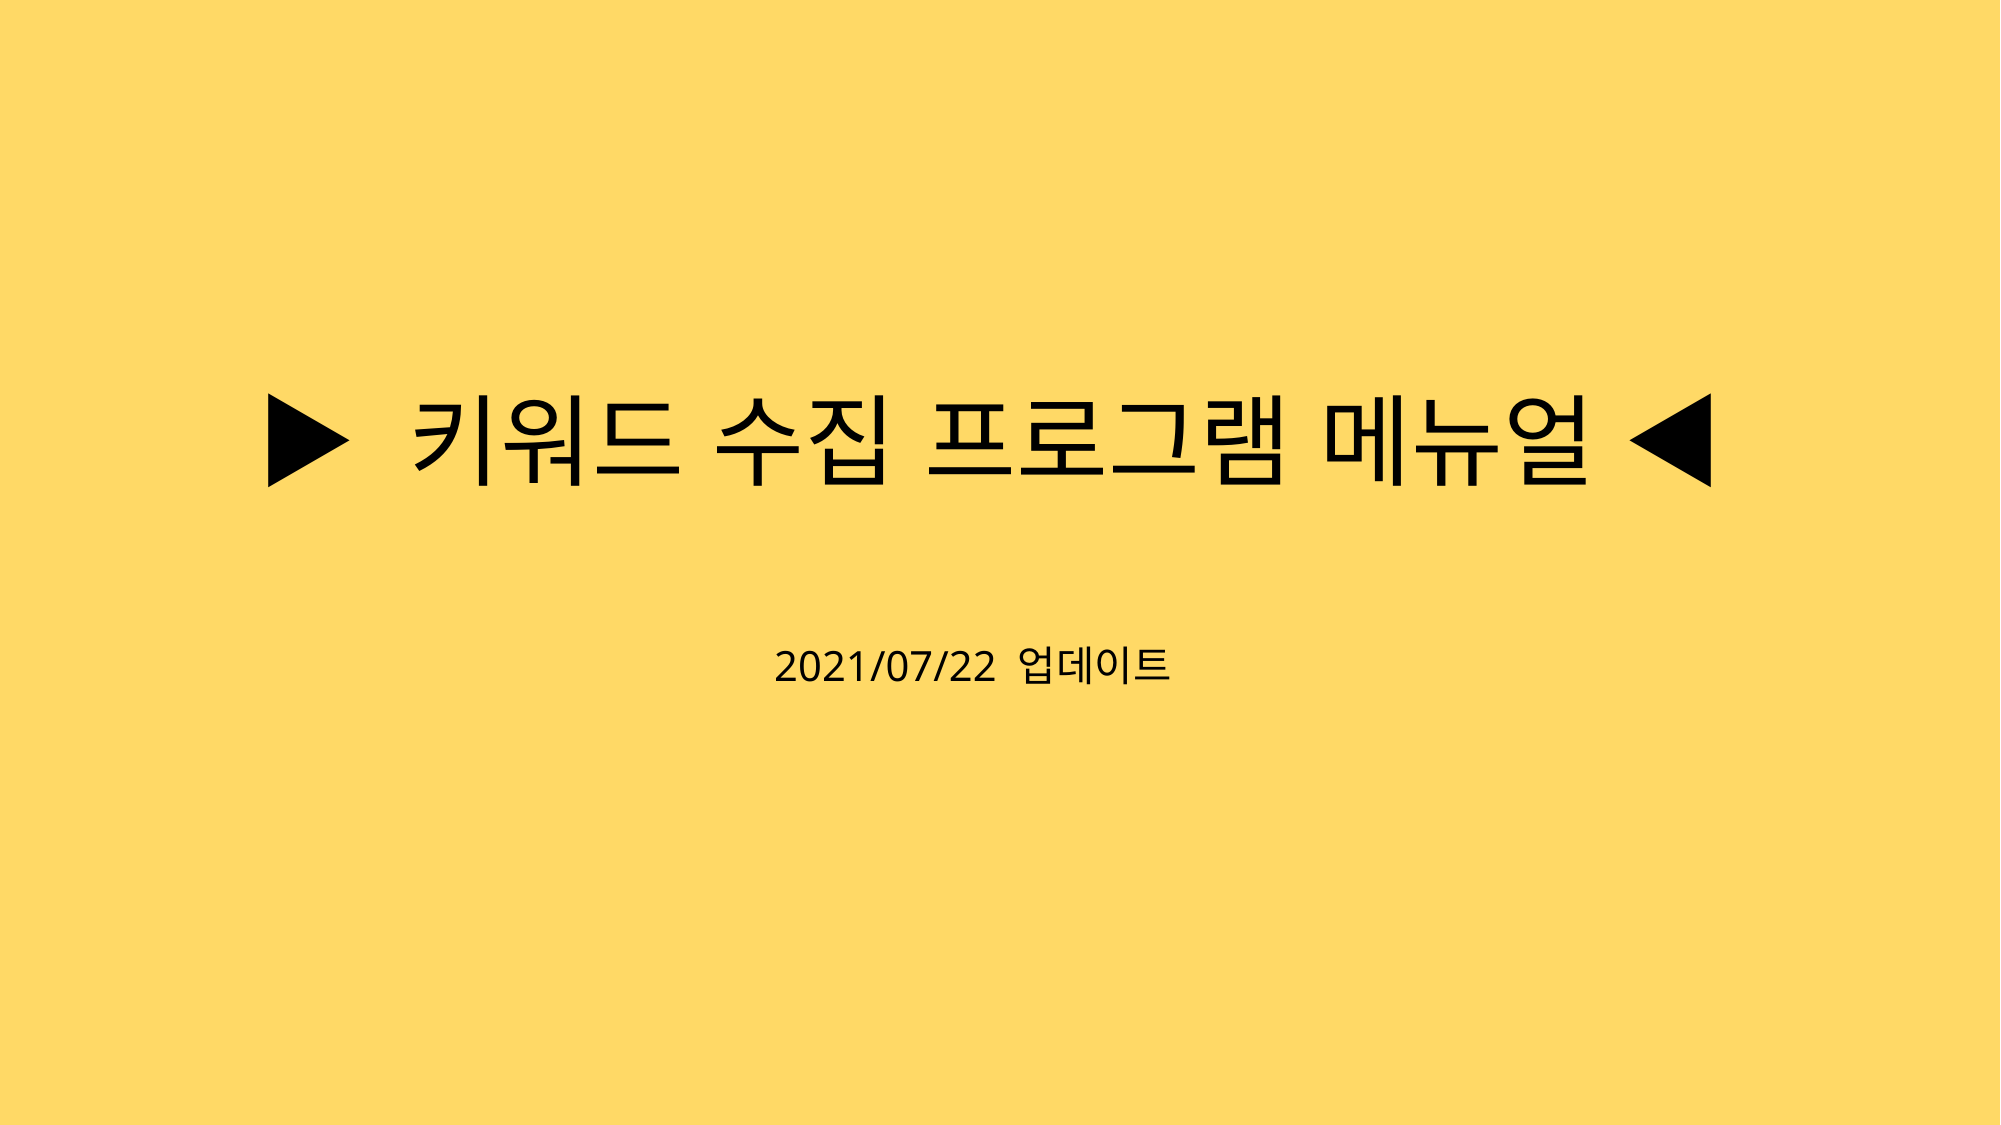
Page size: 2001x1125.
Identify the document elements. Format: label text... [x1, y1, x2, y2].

text_box ▶ 키워드 수집 프로그램 메뉴얼 ◀ [241, 371, 1827, 507]
text_box 2021/07/22 업데이트 [759, 631, 1269, 697]
